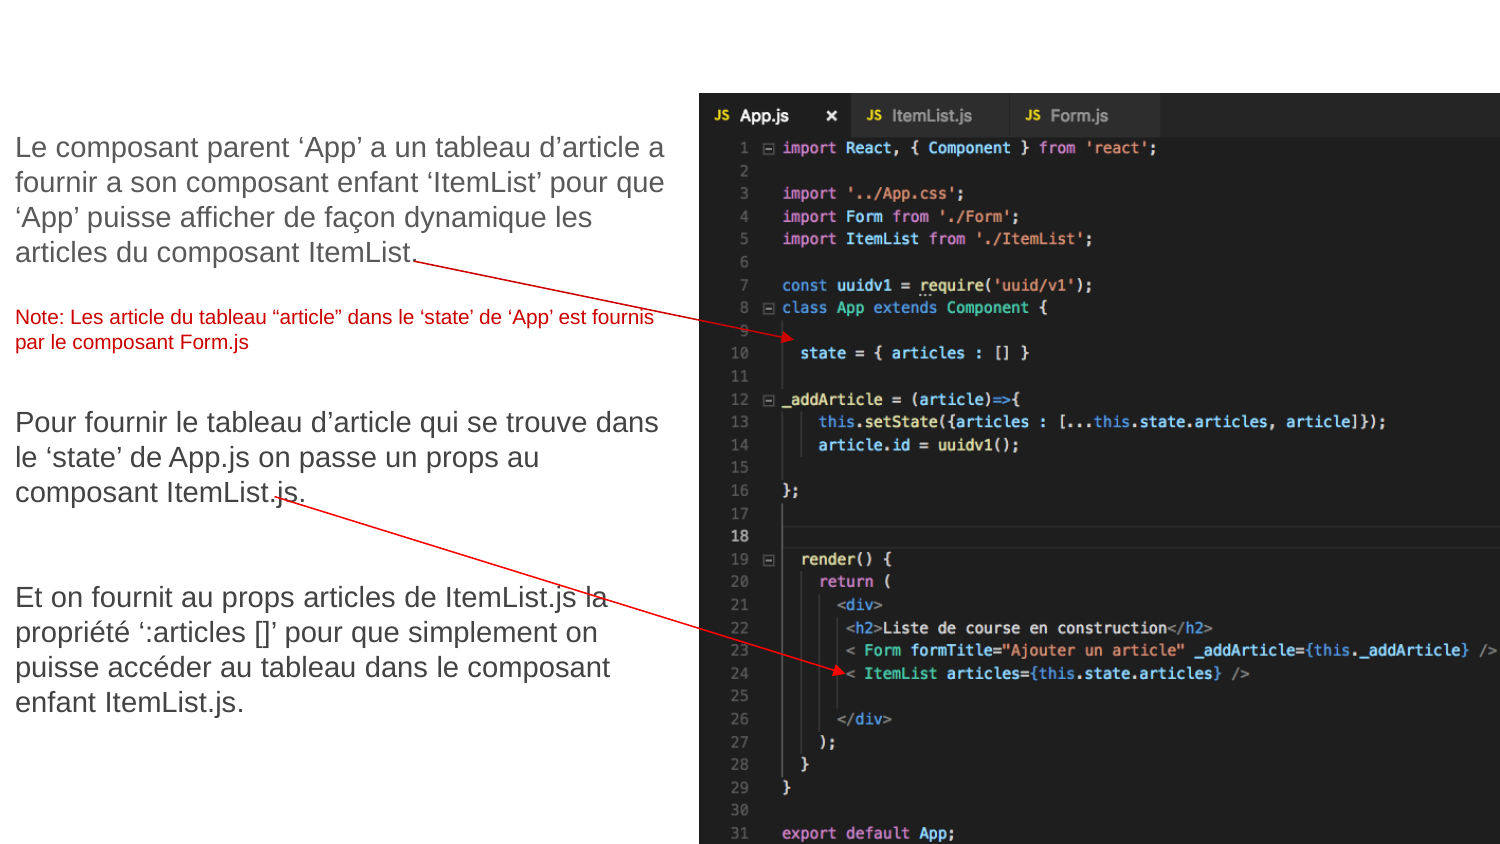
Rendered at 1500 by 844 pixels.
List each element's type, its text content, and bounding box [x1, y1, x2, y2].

picture [699, 92, 1500, 844]
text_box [274, 496, 846, 675]
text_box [413, 260, 795, 340]
subtitle Le composant parent ‘App’ a un tableau d’article a fournir a son composant enfant ‘ItemList’ pour que ‘App’ puisse afficher de façon dynamique les articles du composant ItemList. Note: Les article du tableau “article” dans le ‘state’ de ‘App’ est fournis par le composant Form.js Pour fournir le tableau d’article qui se trouve dans le ‘state’ de App.js on passe un props au composant ItemList.js. Et on fournit au props articles de ItemList.js la propriété ‘:articles []’ pour que simplement on puisse accéder au tableau dans le composant enfant ItemList.js. [0, 113, 694, 844]
